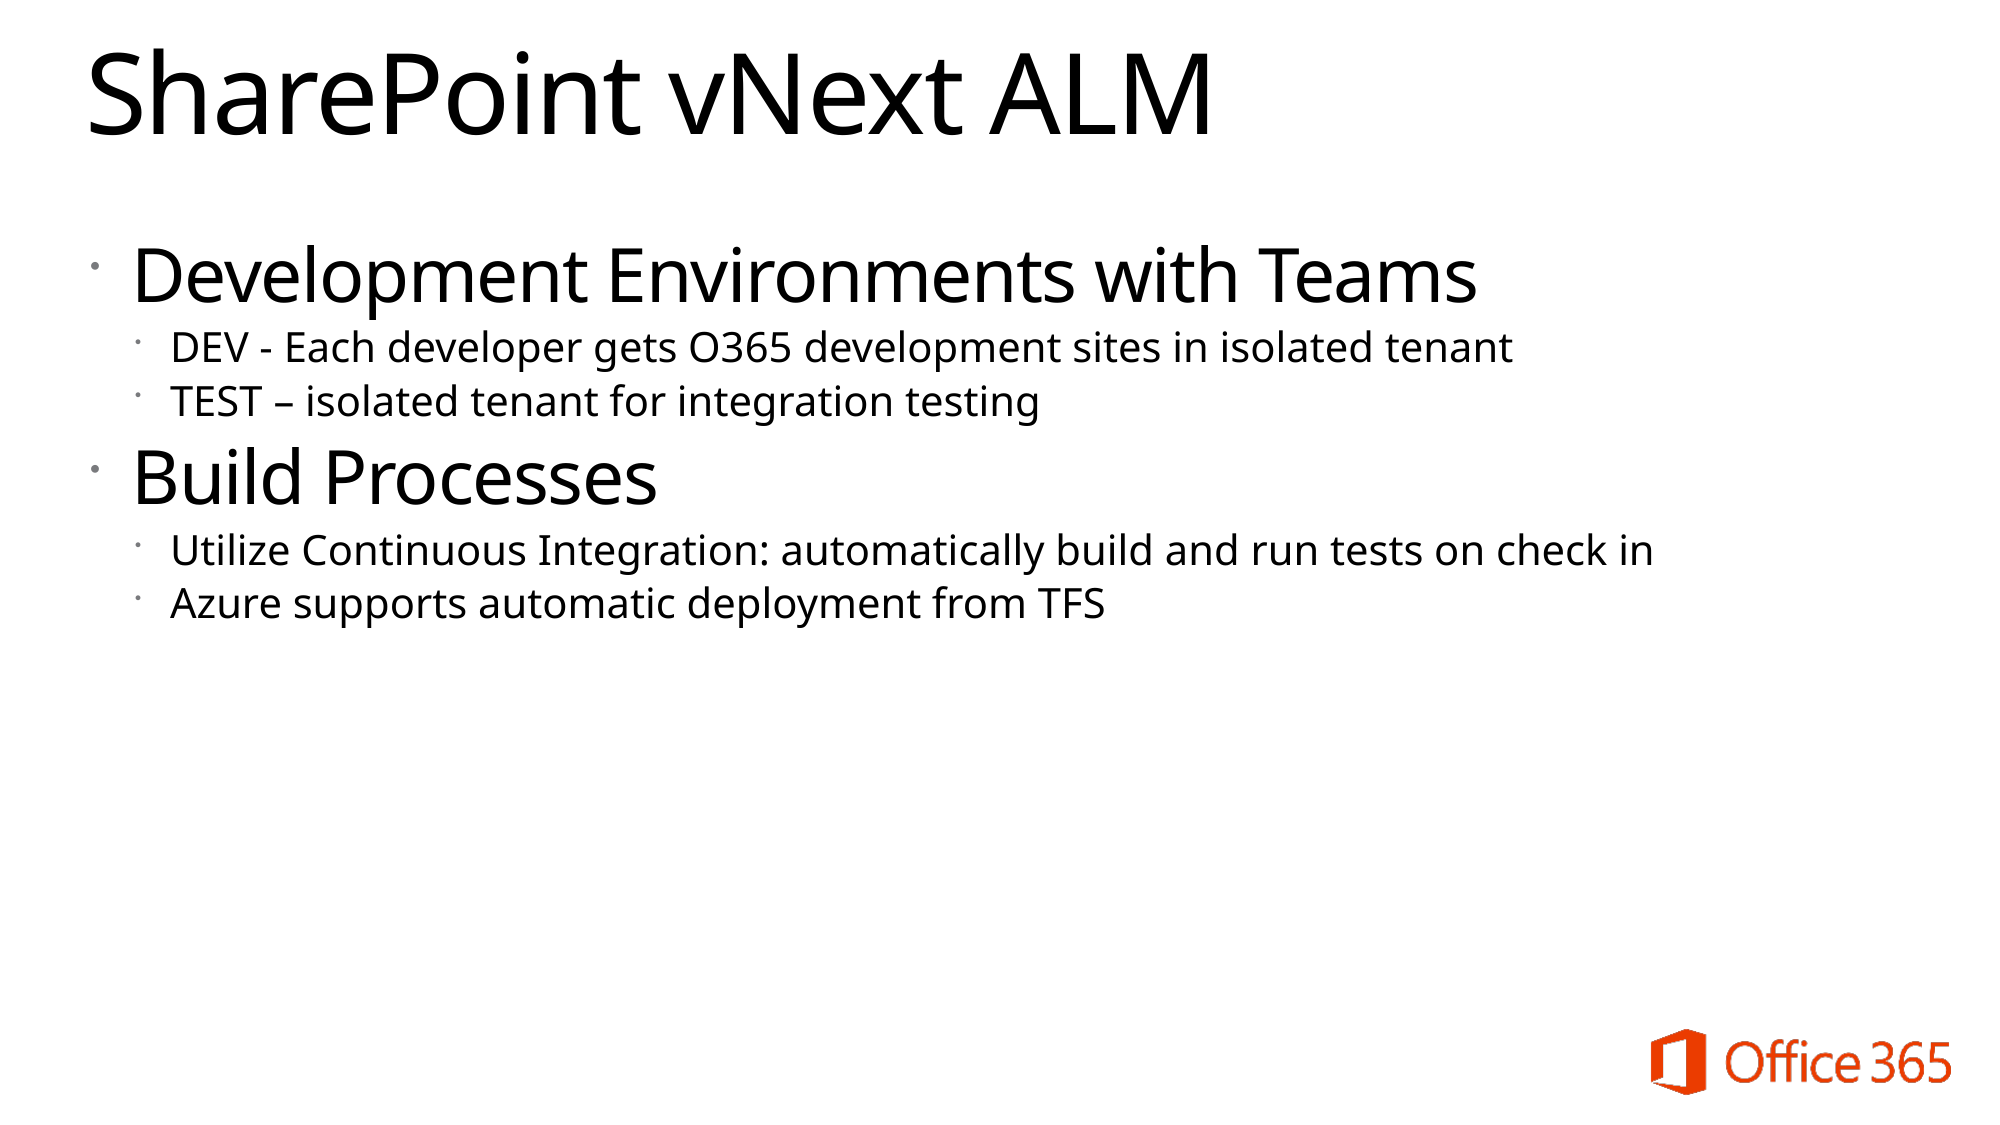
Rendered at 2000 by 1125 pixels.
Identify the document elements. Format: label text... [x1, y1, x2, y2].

list Development Environments with Teams DEV - Each developer gets O365 development sites in isolated tenant TEST – isolated tenant for integration testing Build Processes Utilize Continuous Integration: automatically build and run tests on check in Azure supports automatic deployment from TFS [85, 237, 1914, 573]
title SharePoint vNext ALM [85, 37, 1914, 161]
picture [1622, 1000, 1978, 1124]
